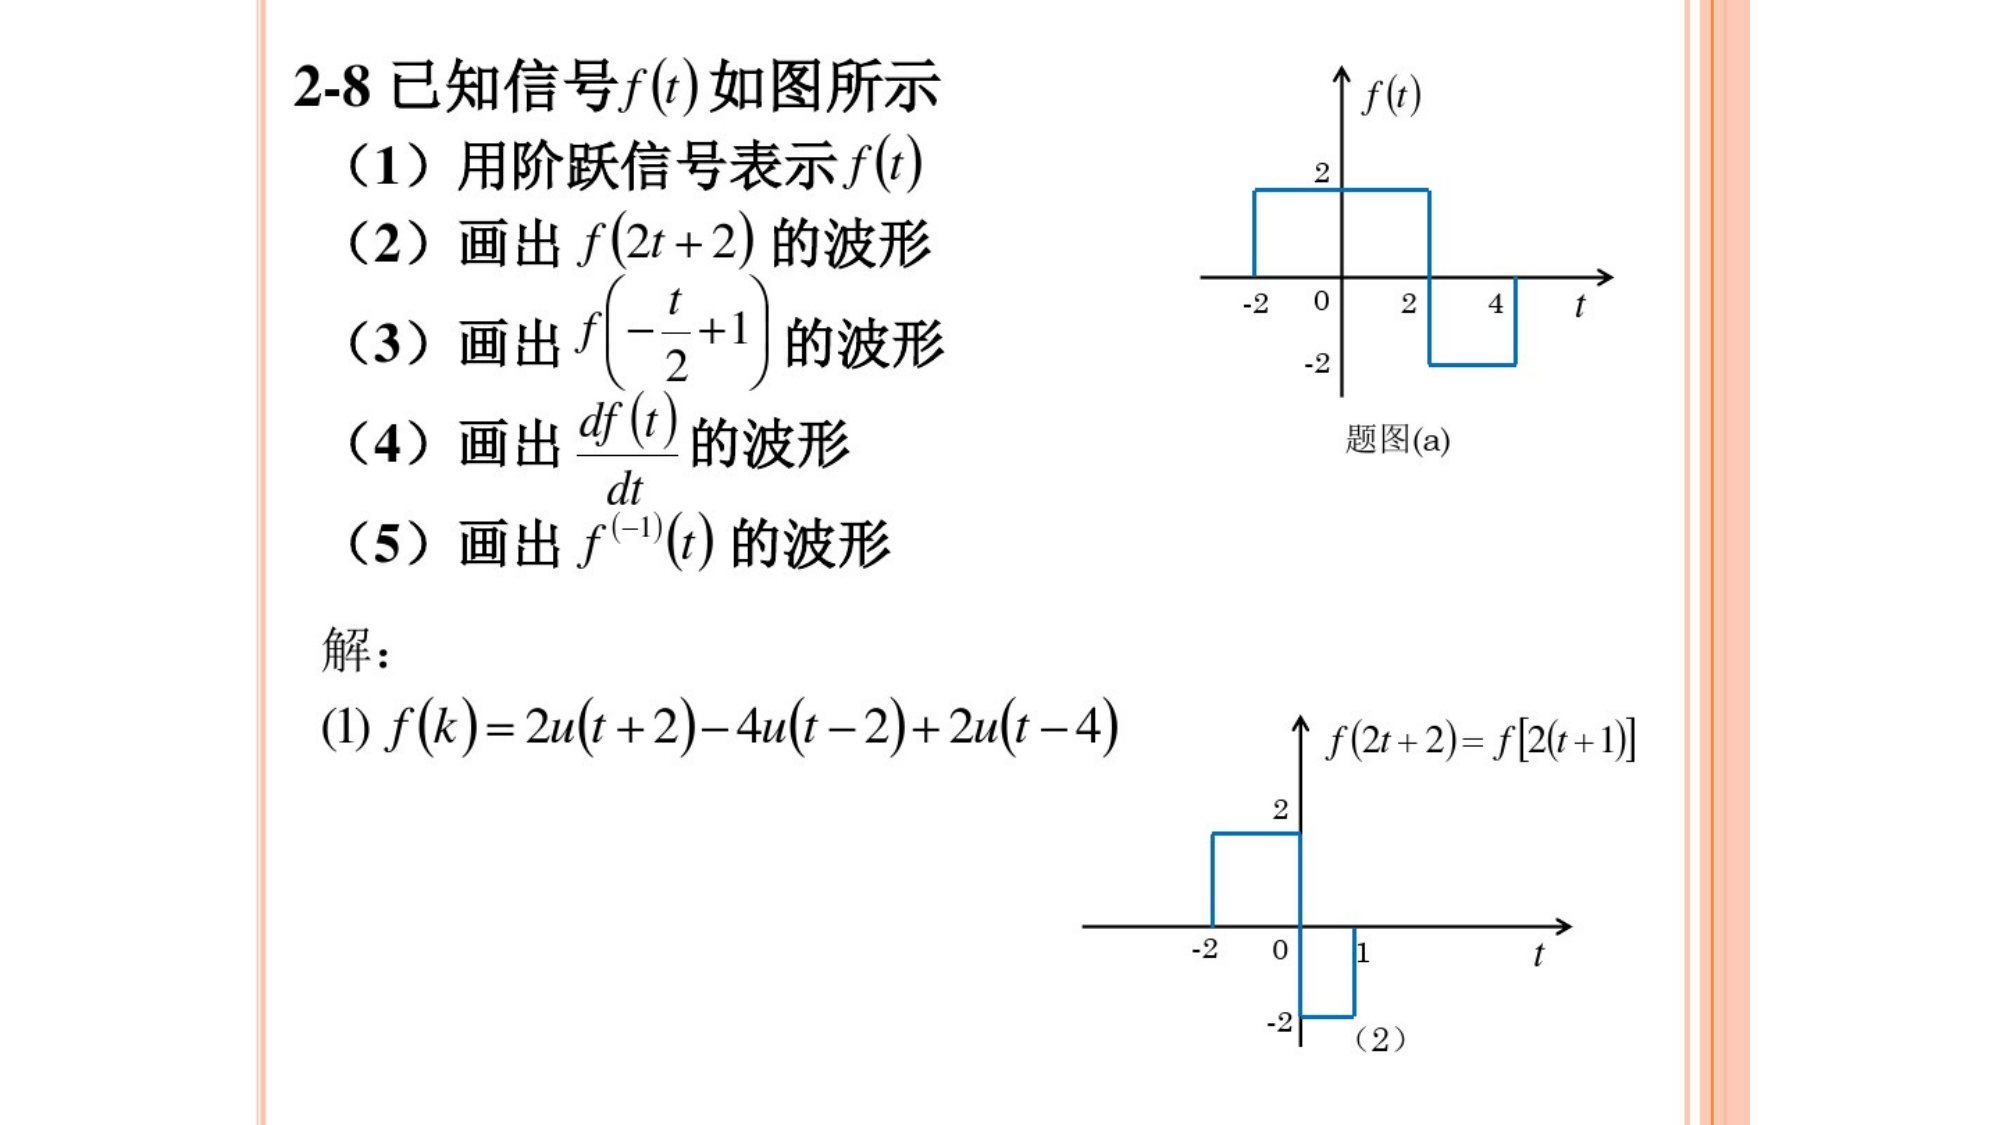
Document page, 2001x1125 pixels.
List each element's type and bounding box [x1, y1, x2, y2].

picture [249, 0, 1750, 1125]
